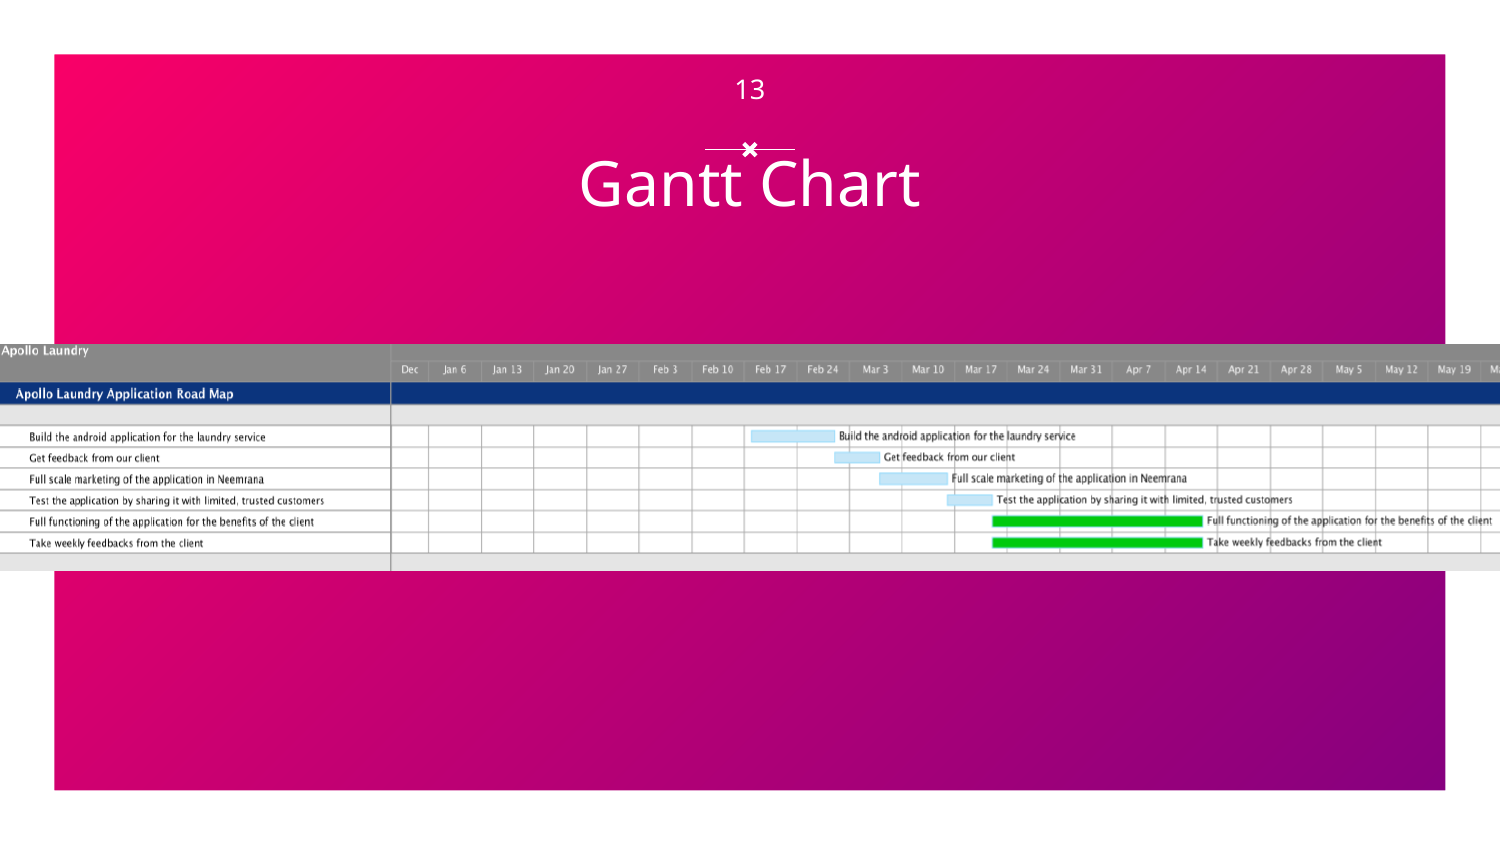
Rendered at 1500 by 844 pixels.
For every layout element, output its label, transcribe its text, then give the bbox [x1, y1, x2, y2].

picture [0, 344, 1500, 572]
title Gantt Chart [53, 148, 1447, 214]
slide_number ‹#› [705, 58, 795, 124]
